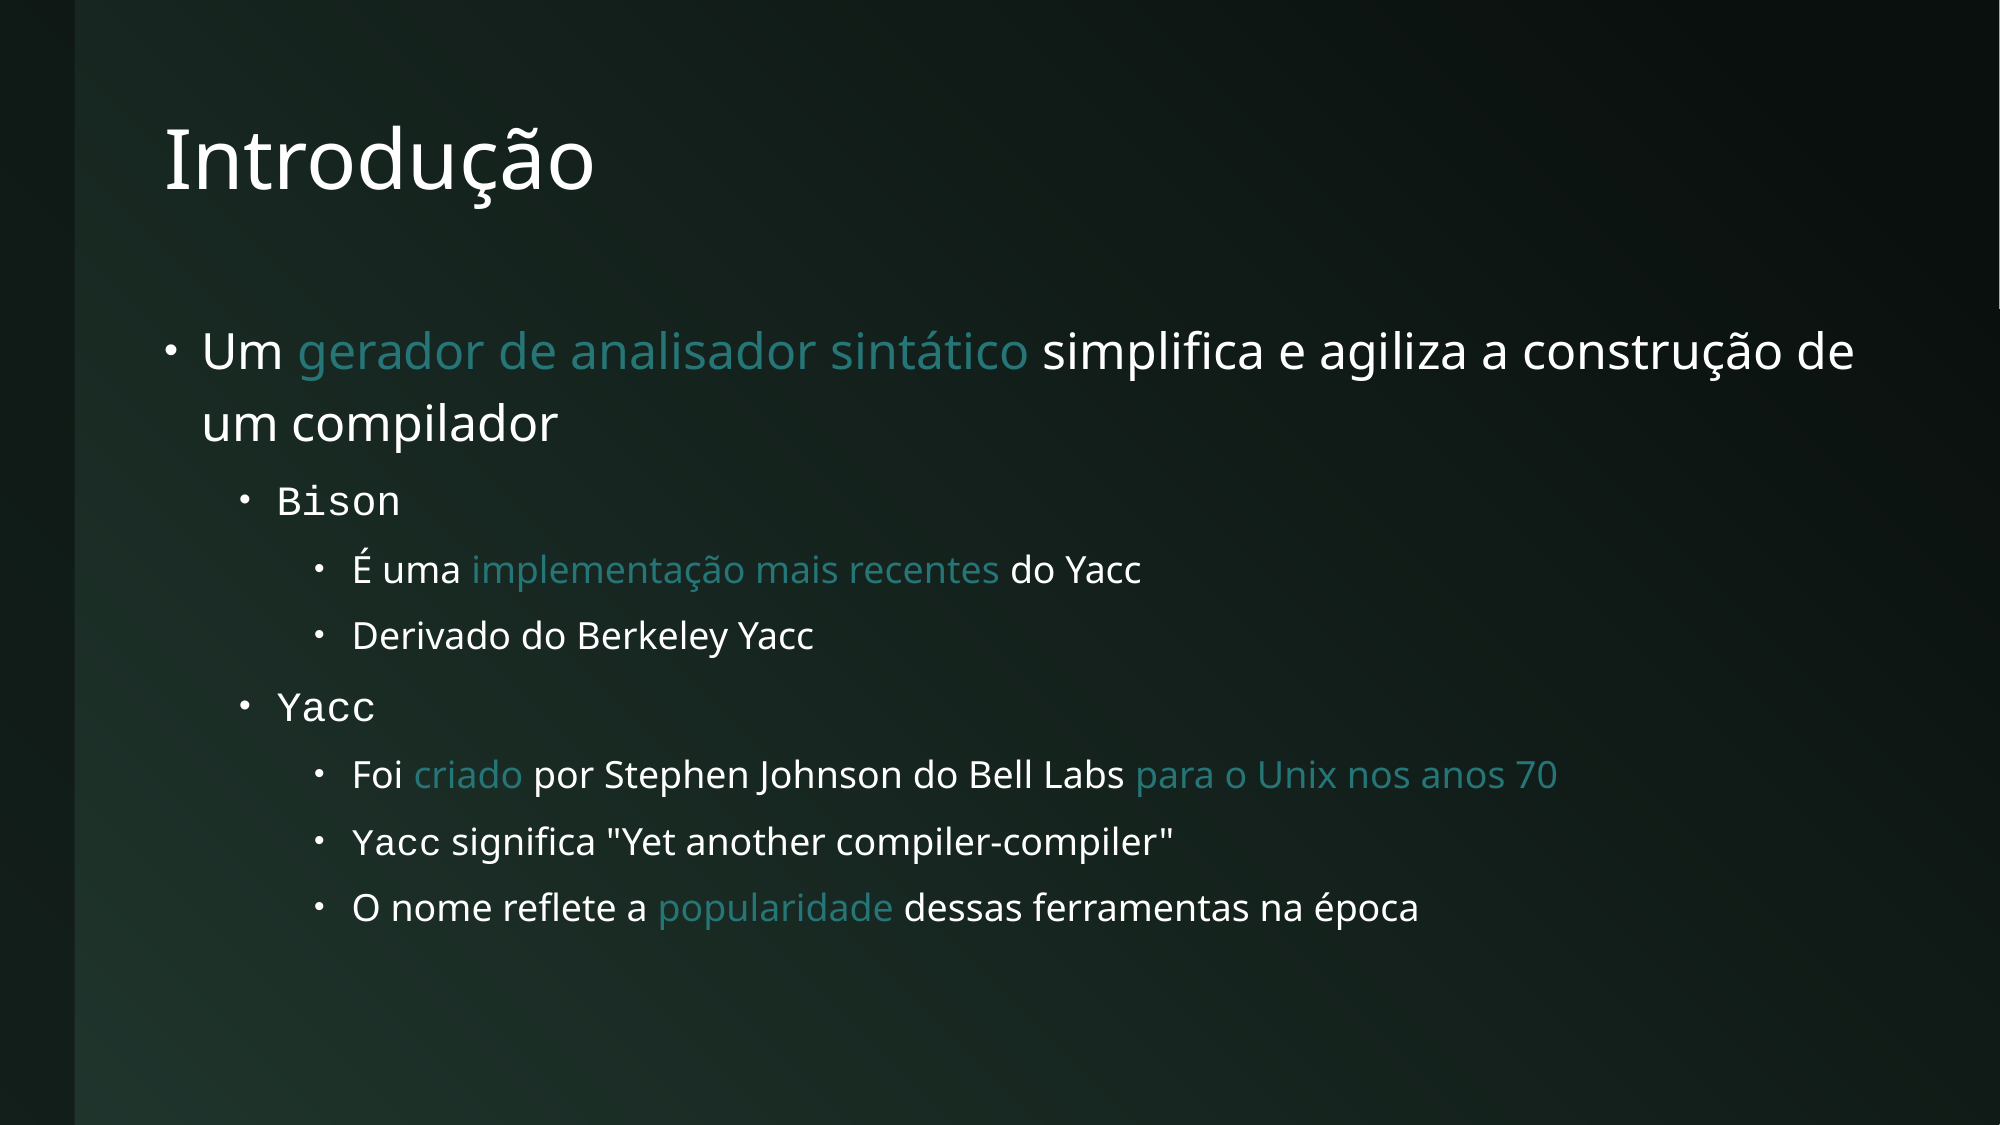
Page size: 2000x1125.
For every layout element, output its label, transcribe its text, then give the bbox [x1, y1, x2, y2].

title Introdução [149, 62, 1898, 263]
list Um gerador de analisador sintático simplifica e agiliza a construção de um compilador Bison É uma implementação mais recentes do Yacc Derivado do Berkeley Yacc Yacc Foi criado por Stephen Johnson do Bell Labs para o Unix nos anos 70 Yacc significa "Yet another compiler-compiler" O nome reflete a popularidade dessas ferramentas na época [149, 299, 1898, 1025]
